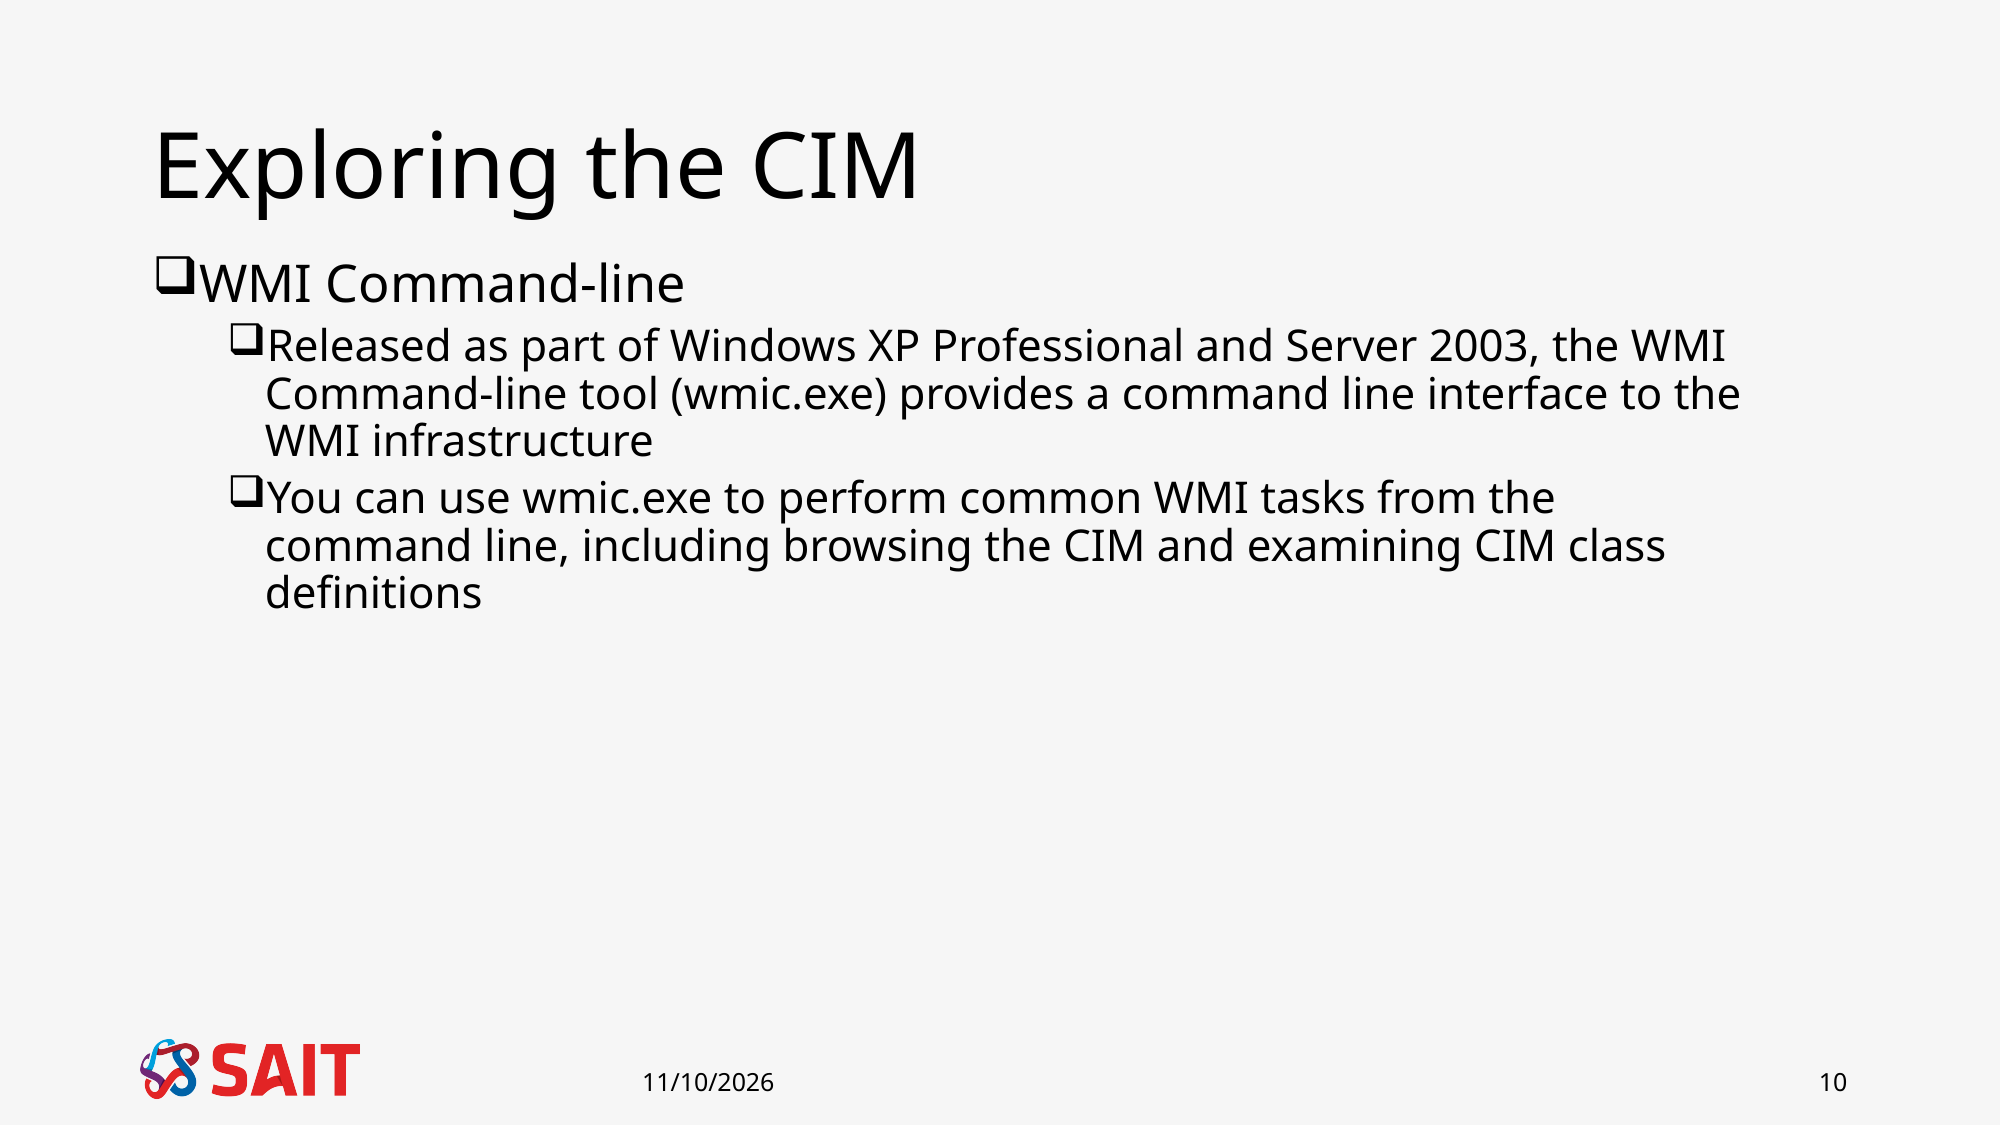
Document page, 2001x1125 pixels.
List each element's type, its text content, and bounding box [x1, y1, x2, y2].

slide_number 10 [1718, 1048, 1863, 1109]
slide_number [627, 1048, 830, 1109]
list WMI Command-line Released as part of Windows XP Professional and Server 2003, the WMI Command-line tool (wmic.exe) provides a command line interface to the WMI infrastructure You can use wmic.exe to perform common WMI tasks from the command line, including browsing the CIM and examining CIM class definitions [137, 249, 1790, 1047]
title Exploring the CIM [137, 59, 1863, 278]
picture [114, 1013, 386, 1125]
